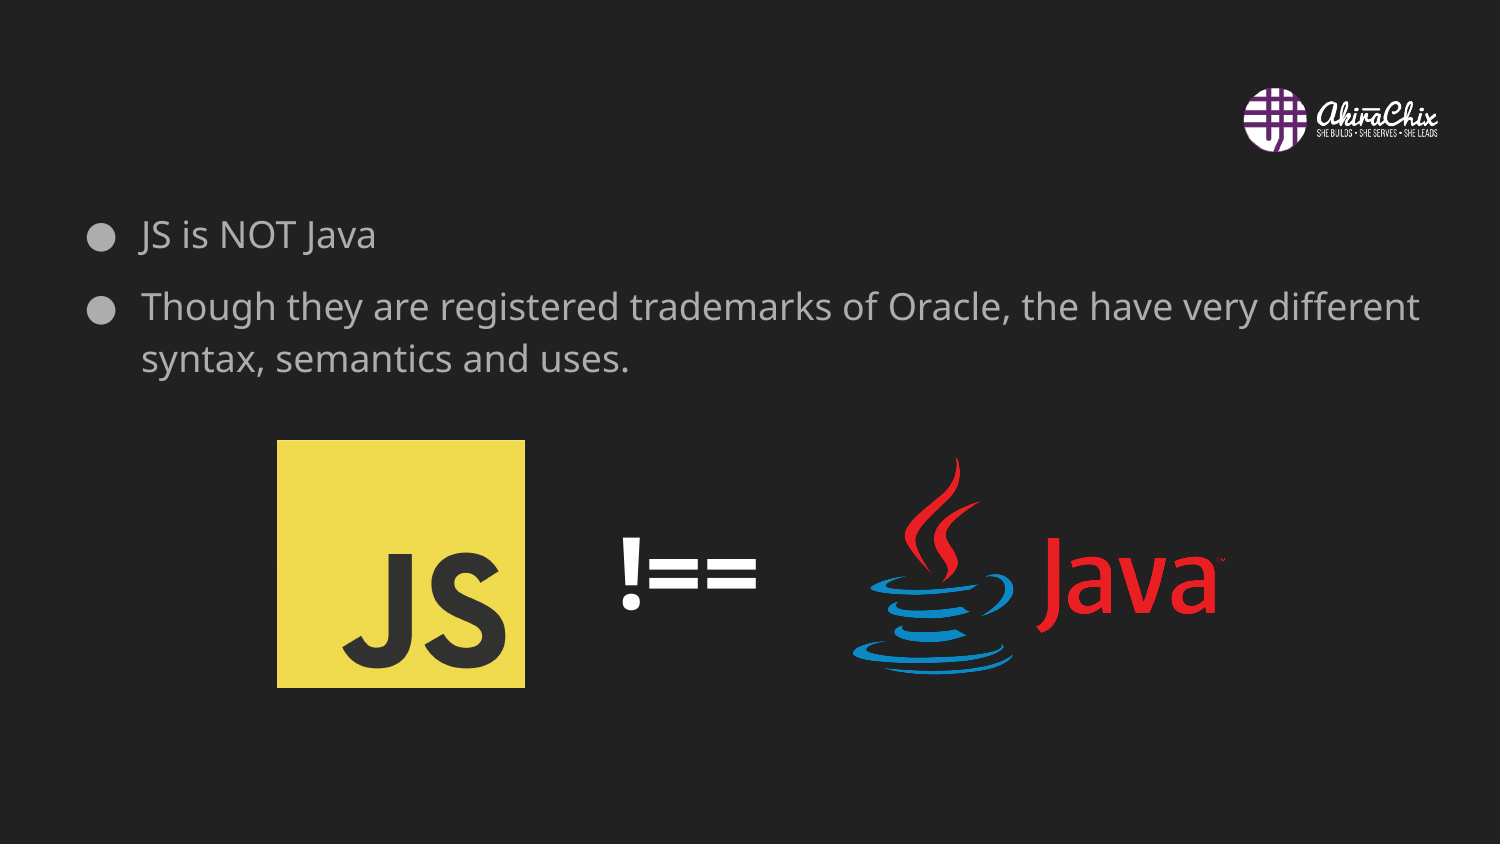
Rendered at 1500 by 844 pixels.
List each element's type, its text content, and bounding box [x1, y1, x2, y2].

list JS is NOT Java Though they are registered trademarks of Oracle, the have very different syntax, semantics and uses. [51, 189, 1449, 422]
picture [277, 440, 525, 688]
picture [837, 451, 1240, 677]
text_box !== [580, 495, 798, 633]
picture [1237, 81, 1449, 159]
